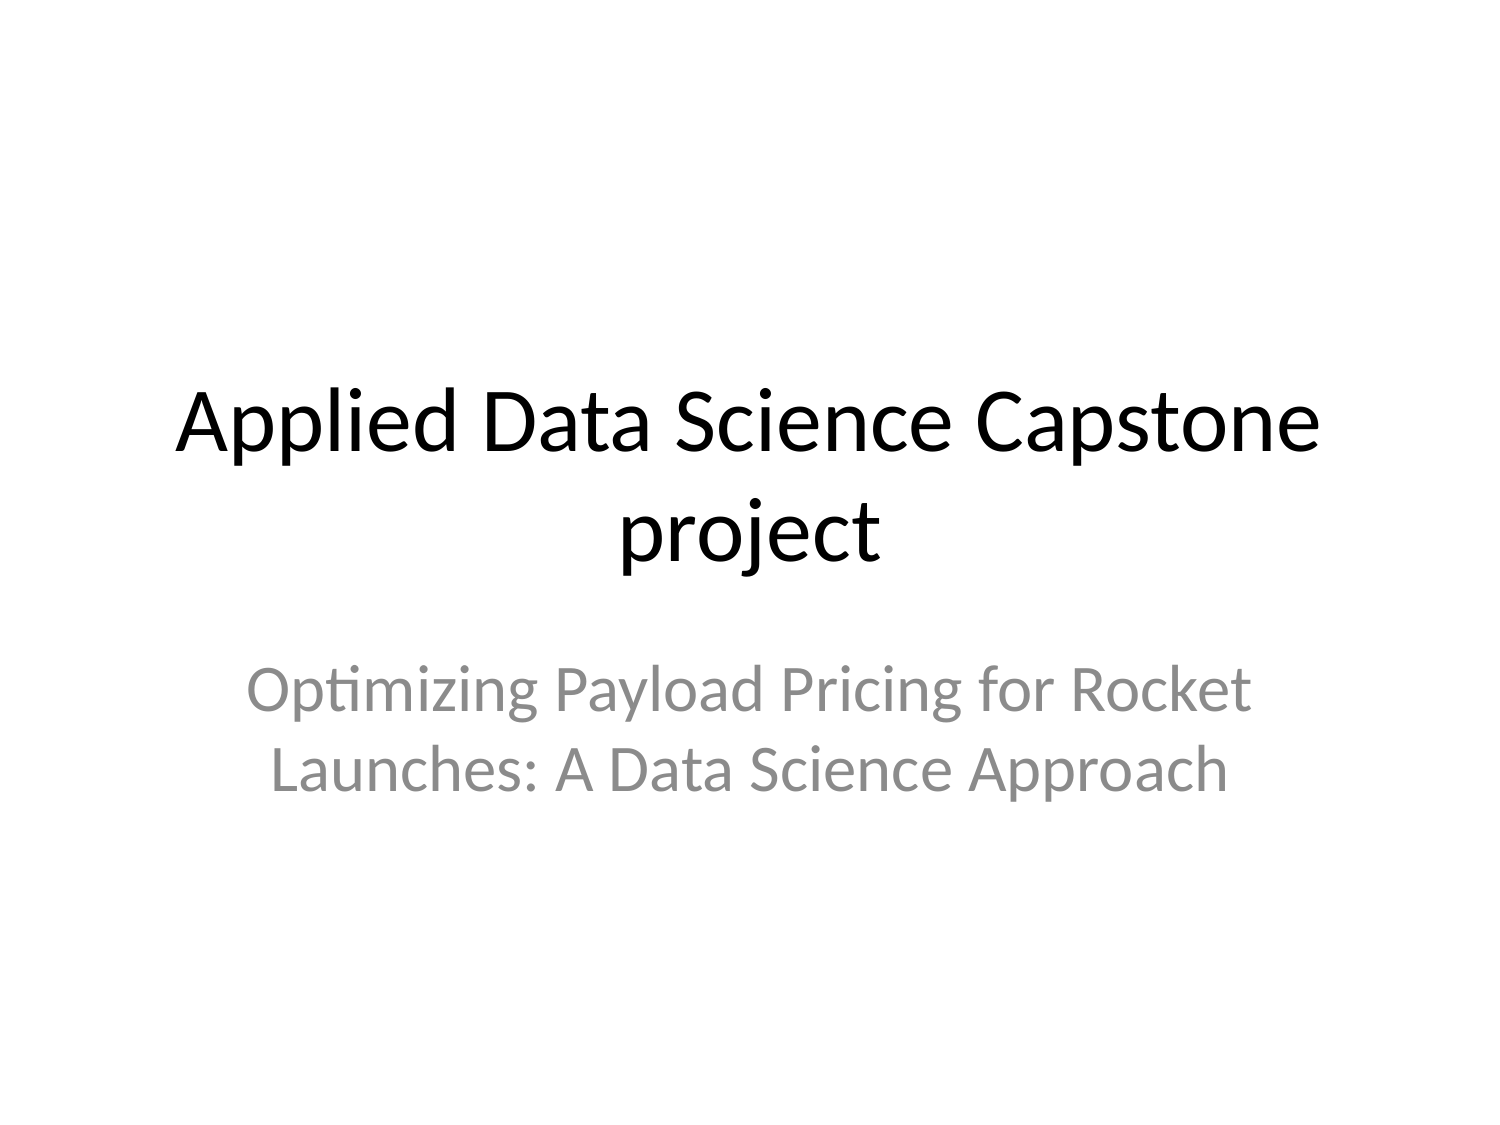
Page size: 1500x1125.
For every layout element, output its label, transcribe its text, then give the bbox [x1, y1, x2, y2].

title Applied Data Science Capstone project [112, 349, 1388, 591]
subtitle Optimizing Payload Pricing for Rocket Launches: A Data Science Approach [225, 637, 1275, 925]
